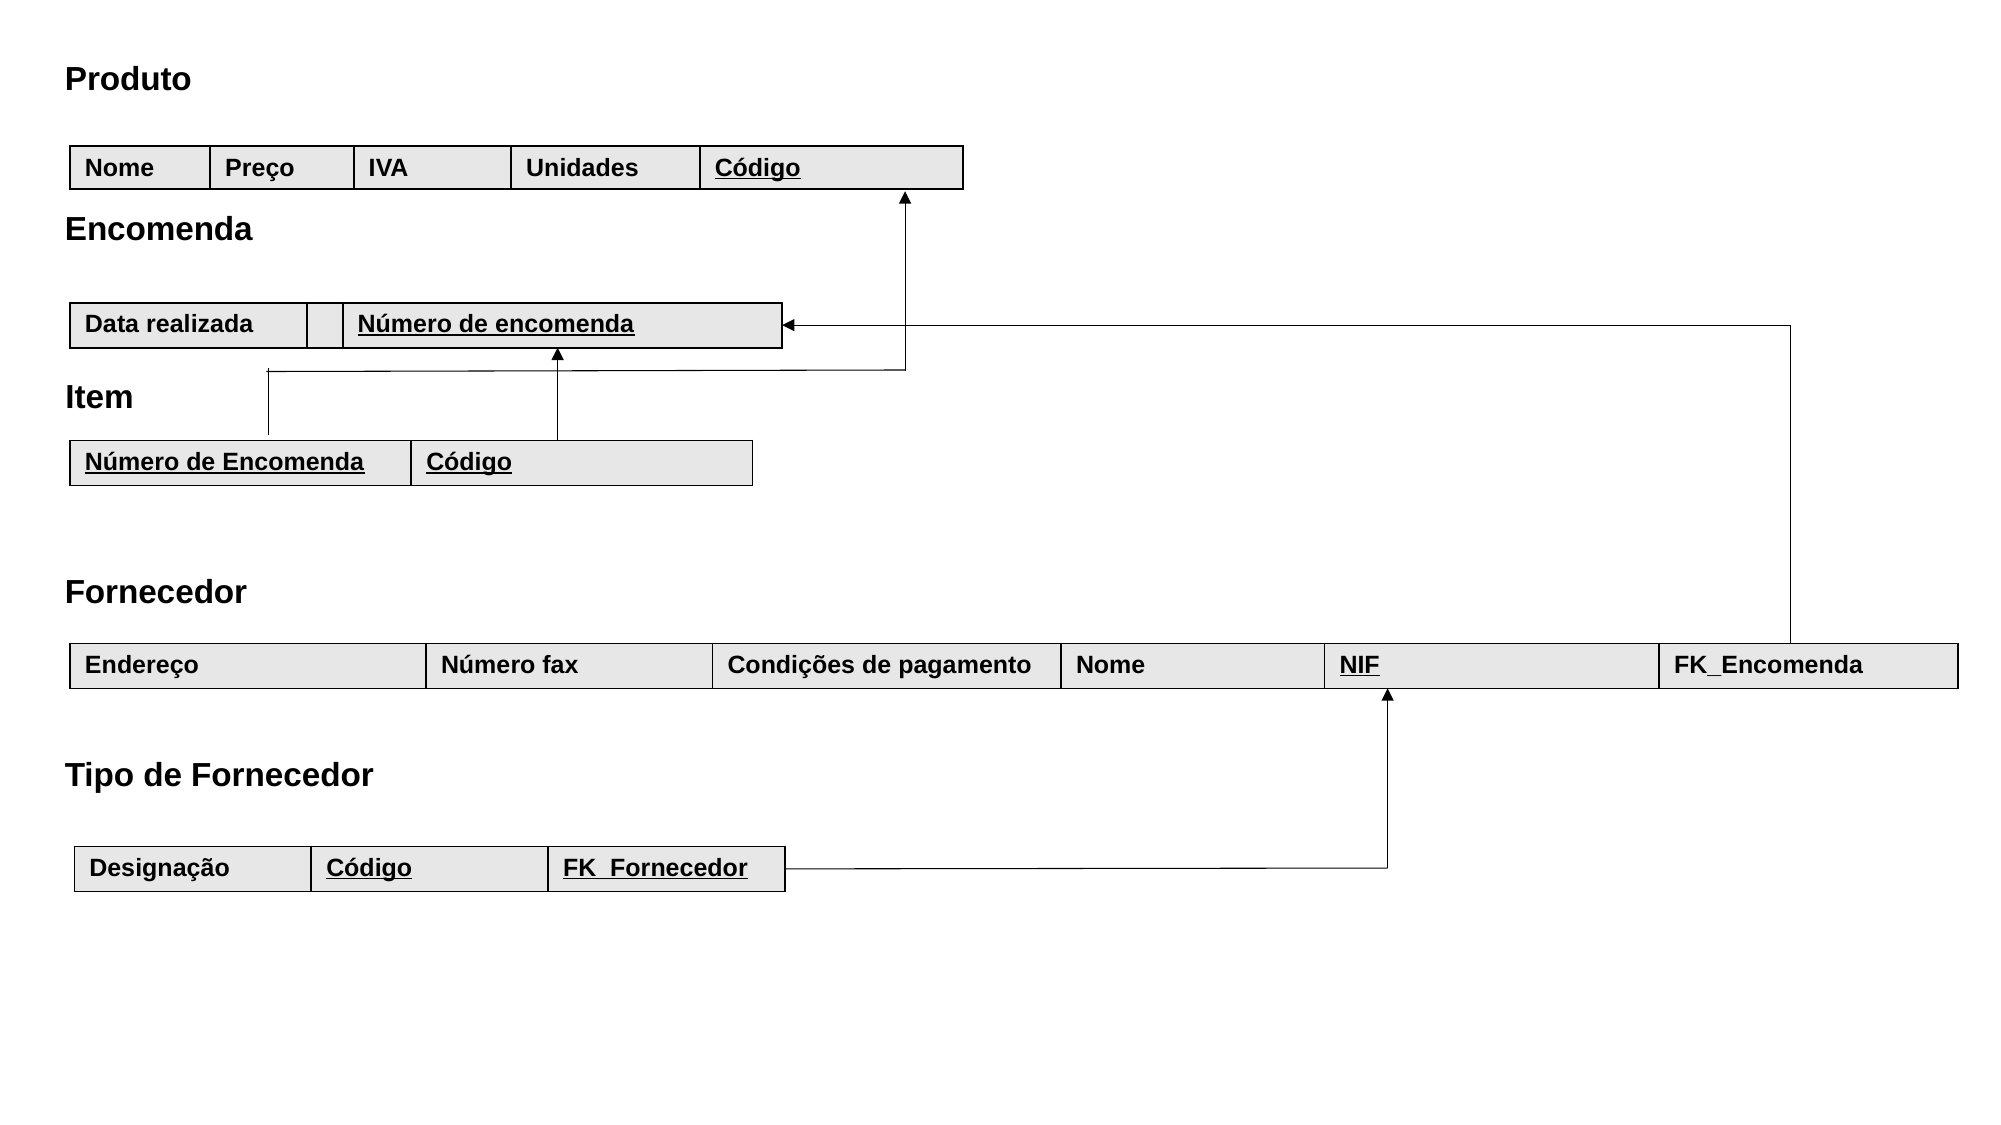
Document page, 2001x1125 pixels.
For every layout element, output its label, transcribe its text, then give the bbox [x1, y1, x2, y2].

table_header FK_Encomenda [1660, 644, 1957, 688]
table_header Designação [75, 847, 310, 891]
table_header IVA [355, 147, 510, 188]
table_header Nome [71, 147, 209, 188]
table_header FK_Fornecedor [549, 847, 784, 891]
text_box Encomenda [50, 200, 295, 255]
table_header Número fax [427, 644, 712, 688]
table_header Preço [211, 147, 353, 188]
text_box Item [50, 367, 256, 423]
table_header Endereço [71, 644, 425, 688]
table_header Data realizada [71, 304, 306, 347]
table_header Condições de pagamento [713, 644, 1060, 688]
table_header Nome [1062, 644, 1324, 688]
text_box Fornecedor [50, 562, 295, 618]
table_header [308, 304, 342, 347]
text_box Produto [50, 49, 216, 104]
table_header Código [412, 441, 752, 485]
table_header Código [701, 147, 962, 188]
table_header NIF [1325, 644, 1658, 688]
table_header Número de encomenda [344, 304, 781, 347]
table_header Unidades [512, 147, 699, 188]
table_header Código [312, 847, 547, 891]
table_header Número de Encomenda [71, 441, 410, 485]
text_box Tipo de Fornecedor [50, 745, 499, 801]
